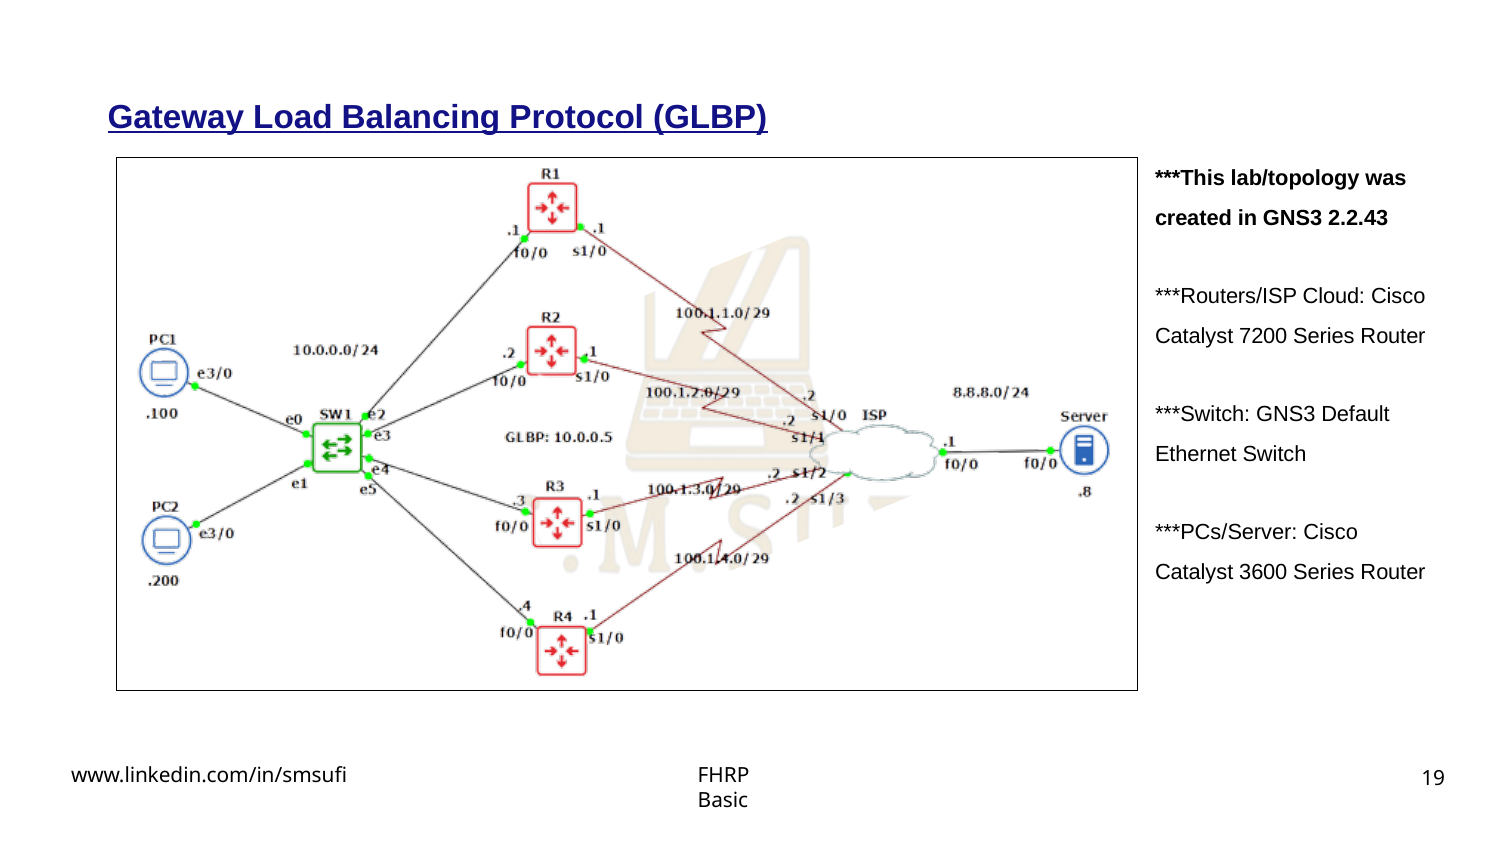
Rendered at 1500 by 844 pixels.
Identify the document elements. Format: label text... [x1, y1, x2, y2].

slide_number 19 [1406, 746, 1462, 811]
picture [116, 157, 1138, 691]
text_box Gateway Load Balancing Protocol (GLBP) [92, 88, 1360, 144]
text_box ***This lab/topology was created in GNS3 2.2.43 ***Routers/ISP Cloud: Cisco Catalyst 7200 Series Router ***Switch: GNS3 Default Ethernet Switch ***PCs/Server: Cisco Catalyst 3600 Series Router [1140, 143, 1445, 591]
